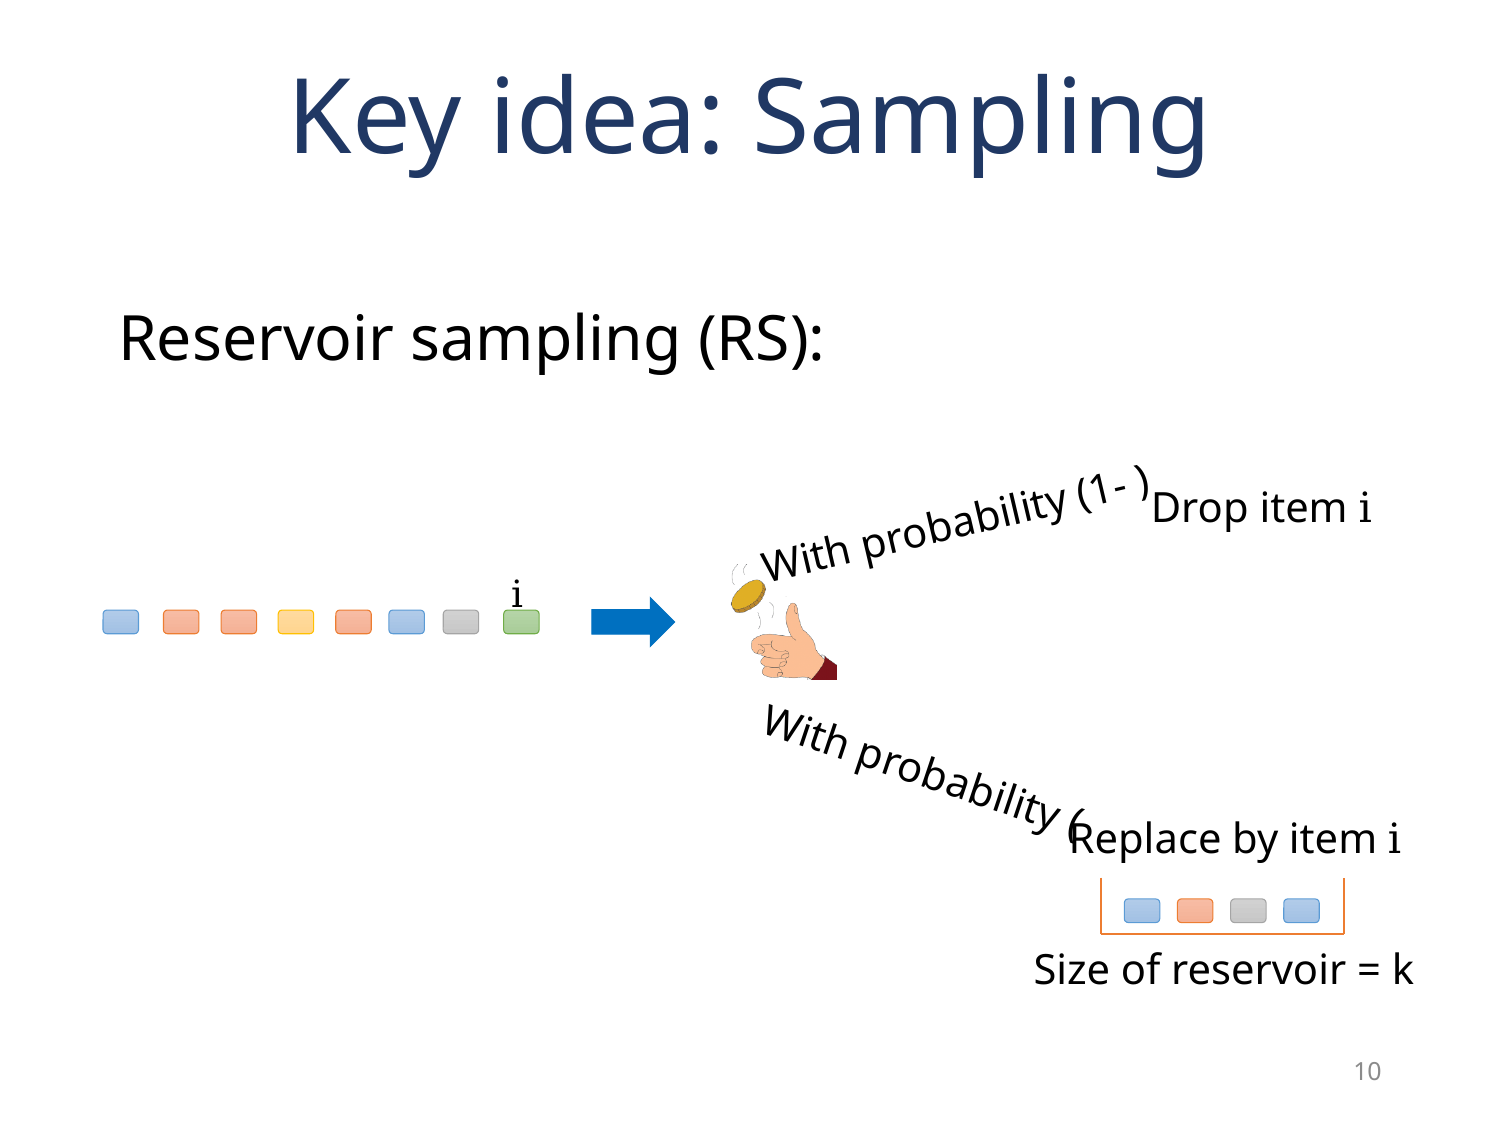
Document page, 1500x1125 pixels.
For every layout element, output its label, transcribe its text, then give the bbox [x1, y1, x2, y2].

list Reservoir sampling (RS): [103, 299, 1397, 385]
slide_number 9 [1059, 1042, 1397, 1103]
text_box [103, 472, 1405, 1002]
title Key idea: Sampling [103, 45, 1397, 195]
